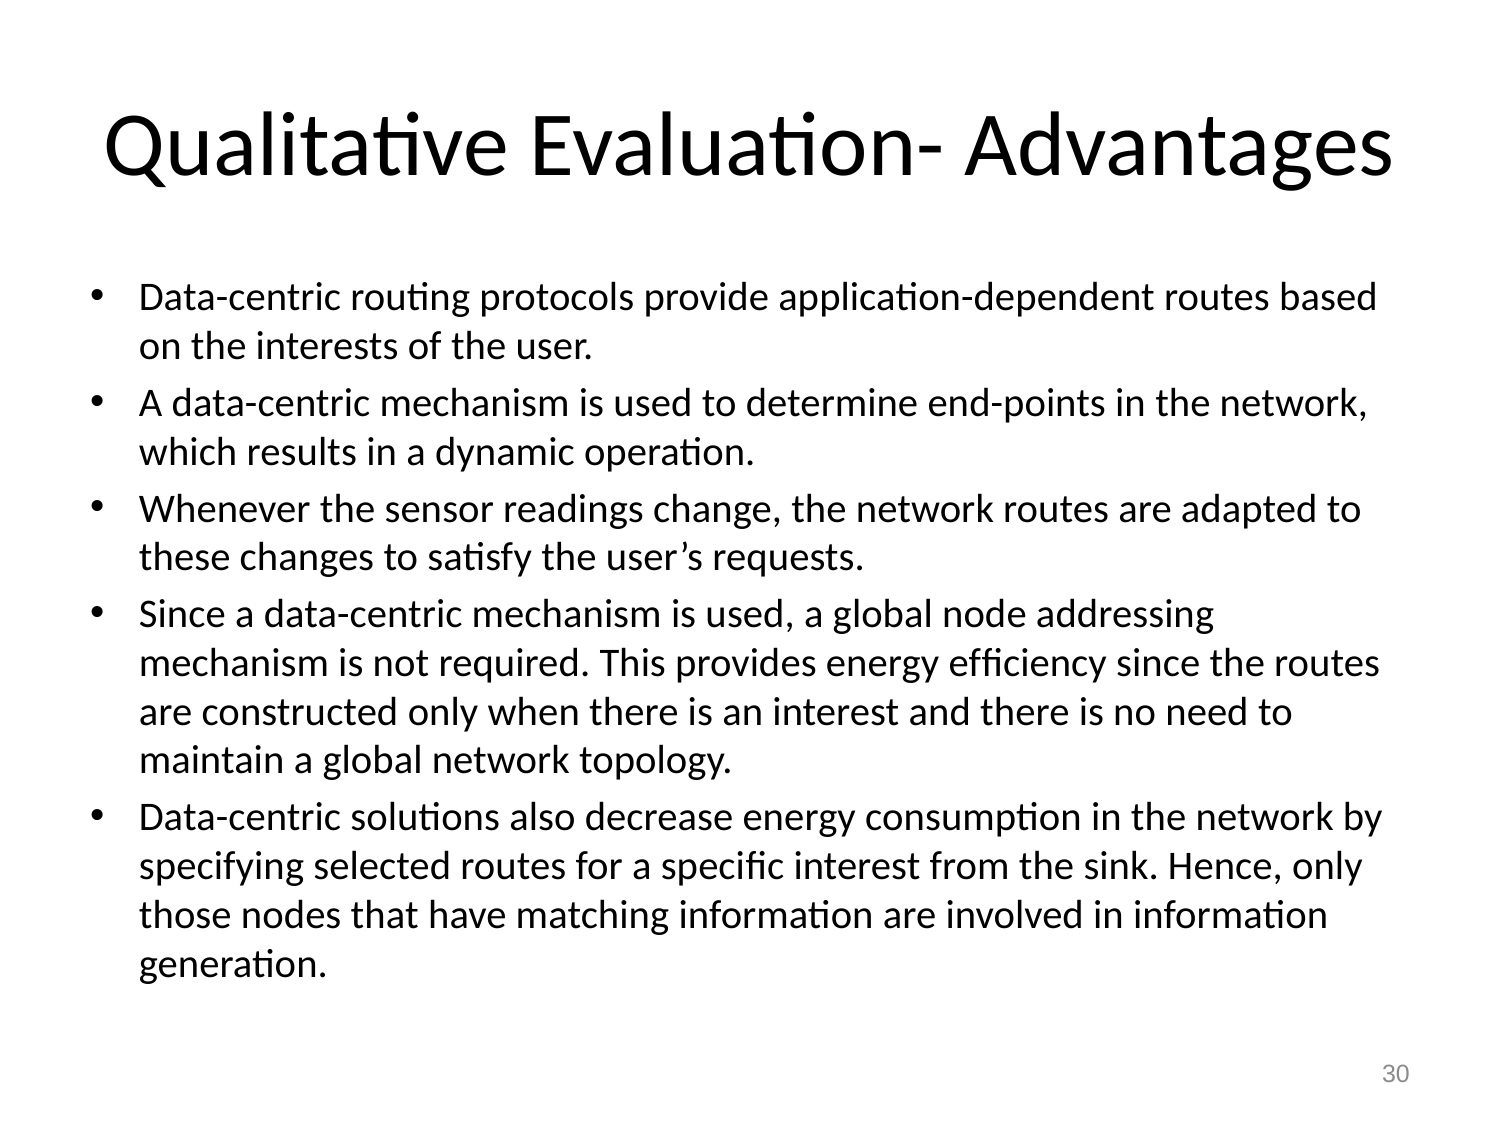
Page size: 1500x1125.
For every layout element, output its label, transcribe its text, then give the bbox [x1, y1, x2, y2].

list Data-centric routing protocols provide application-dependent routes based on the interests of the user. A data-centric mechanism is used to determine end-points in the network, which results in a dynamic operation. Whenever the sensor readings change, the network routes are adapted to these changes to satisfy the user’s requests. Since a data-centric mechanism is used, a global node addressing mechanism is not required. This provides energy efﬁciency since the routes are constructed only when there is an interest and there is no need to maintain a global network topology. Data-centric solutions also decrease energy consumption in the network by specifying selected routes for a speciﬁc interest from the sink. Hence, only those nodes that have matching information are involved in information generation. [75, 262, 1425, 1005]
title Qualitative Evaluation- Advantages [75, 45, 1425, 233]
slide_number 30 [1074, 1042, 1425, 1103]
